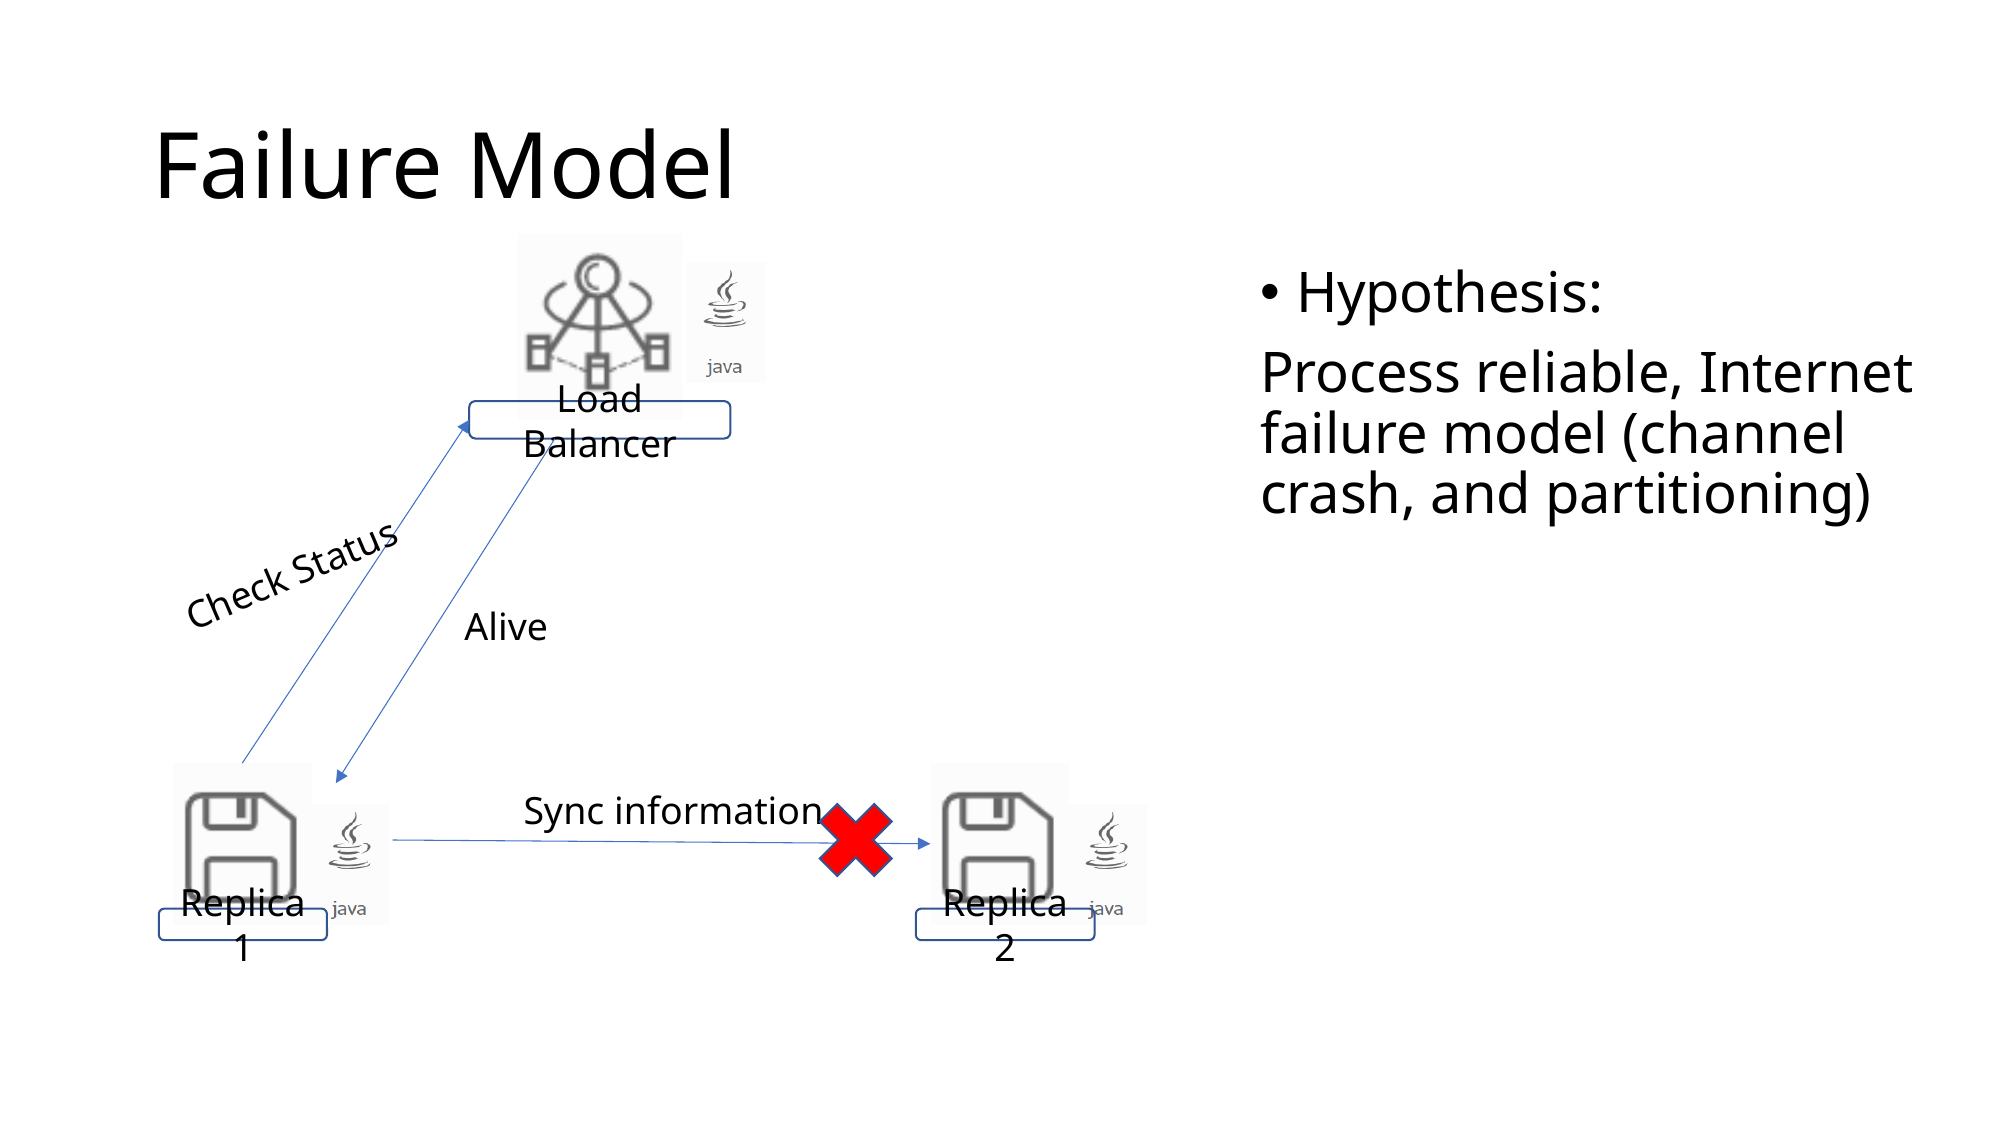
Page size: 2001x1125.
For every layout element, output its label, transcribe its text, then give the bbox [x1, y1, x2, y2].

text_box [469, 234, 766, 439]
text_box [172, 419, 470, 764]
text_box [392, 779, 934, 893]
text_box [915, 763, 1147, 941]
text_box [158, 763, 390, 941]
title Failure Model [137, 59, 1863, 278]
list Hypothesis: Process reliable, Internet failure model (channel crash, and partitioning) [1245, 256, 1935, 593]
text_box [335, 438, 561, 784]
